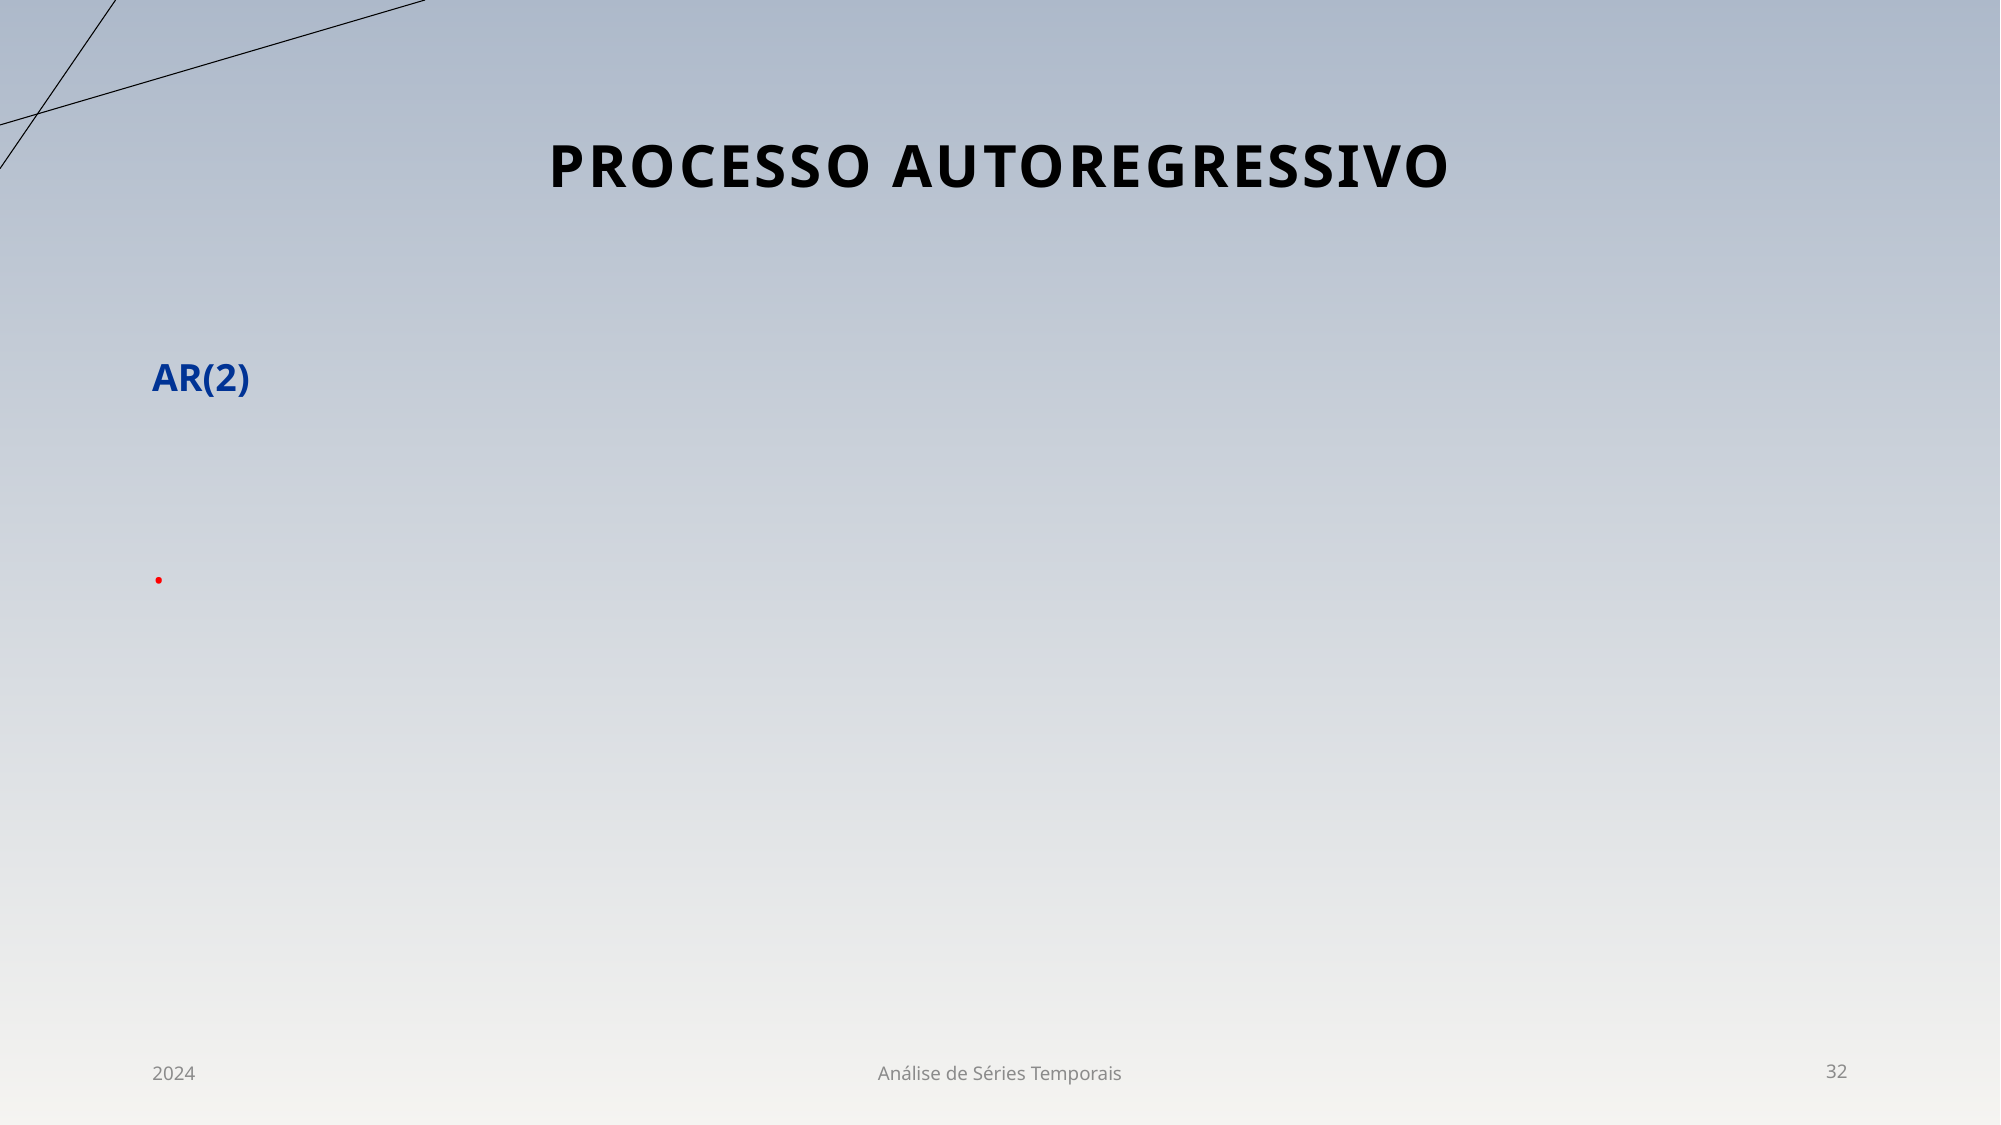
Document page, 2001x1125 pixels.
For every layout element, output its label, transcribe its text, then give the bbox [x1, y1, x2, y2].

footer Análise de Séries Temporais [662, 1042, 1338, 1103]
slide_number 2024 [137, 1042, 588, 1103]
title ProCESSO AUTOREGRESSIVO [137, 59, 1863, 278]
slide_number 32 [1412, 1042, 1863, 1103]
